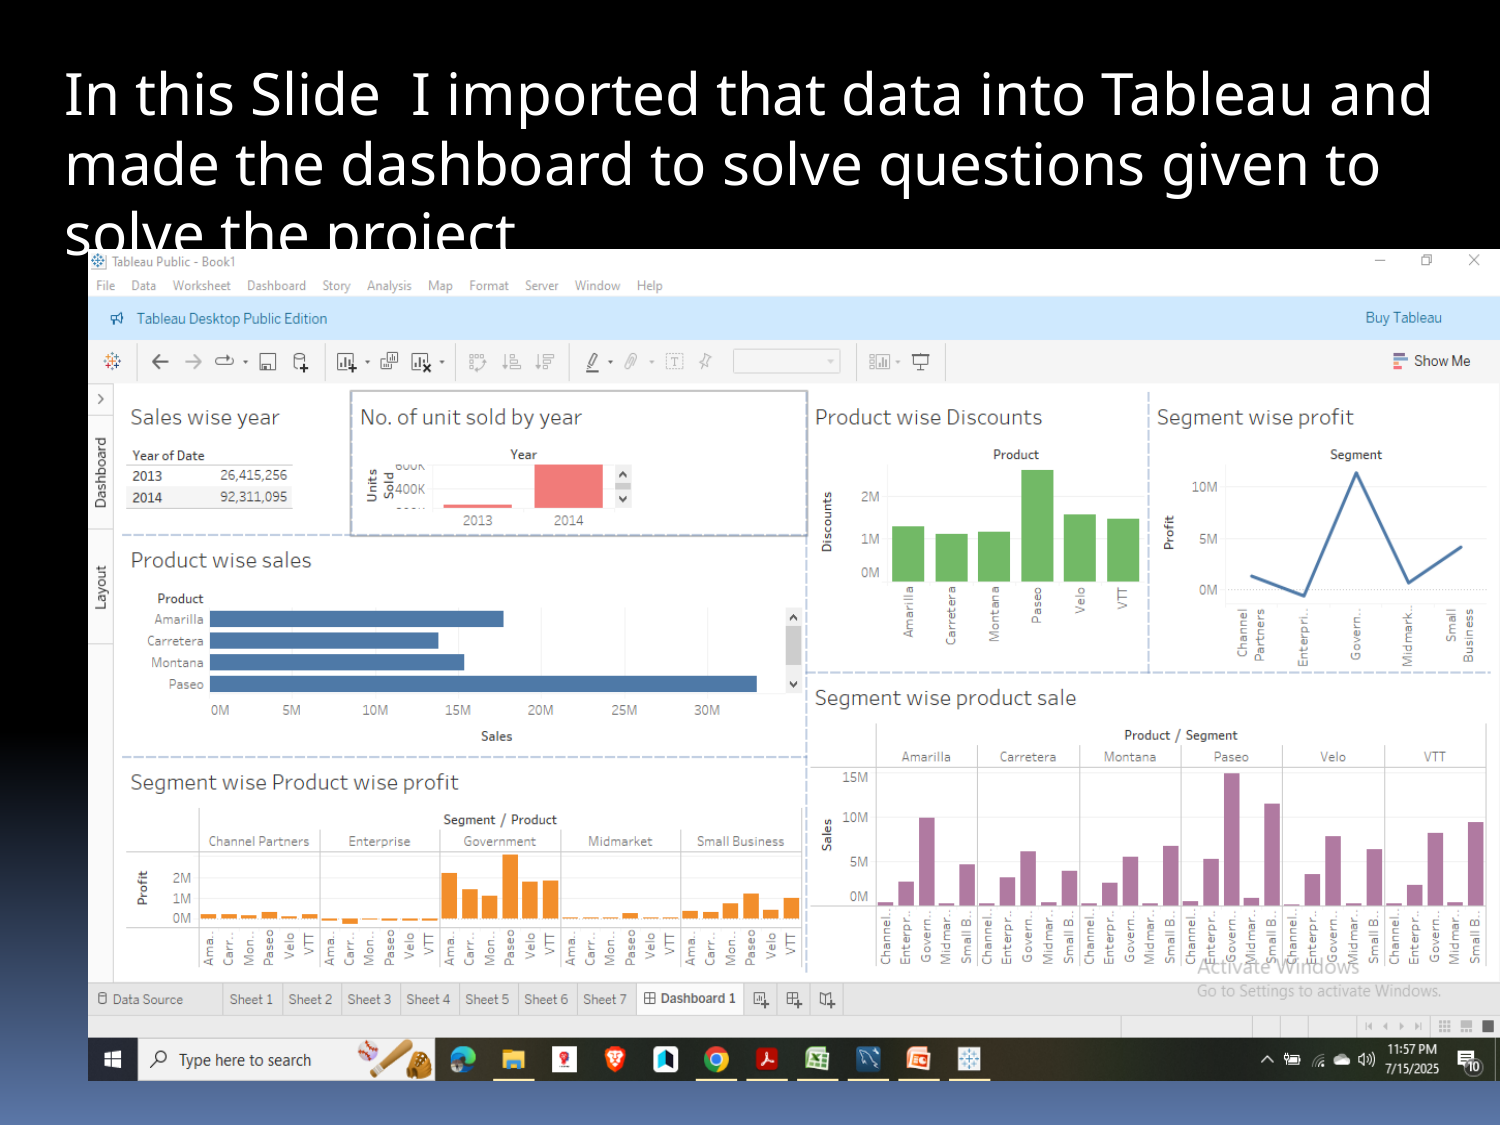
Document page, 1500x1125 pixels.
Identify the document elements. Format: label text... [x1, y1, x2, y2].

picture [88, 249, 1500, 1082]
text_box In this Slide I imported that data into Tableau and made the dashboard to solve questions given to solve the project [50, 50, 1500, 275]
